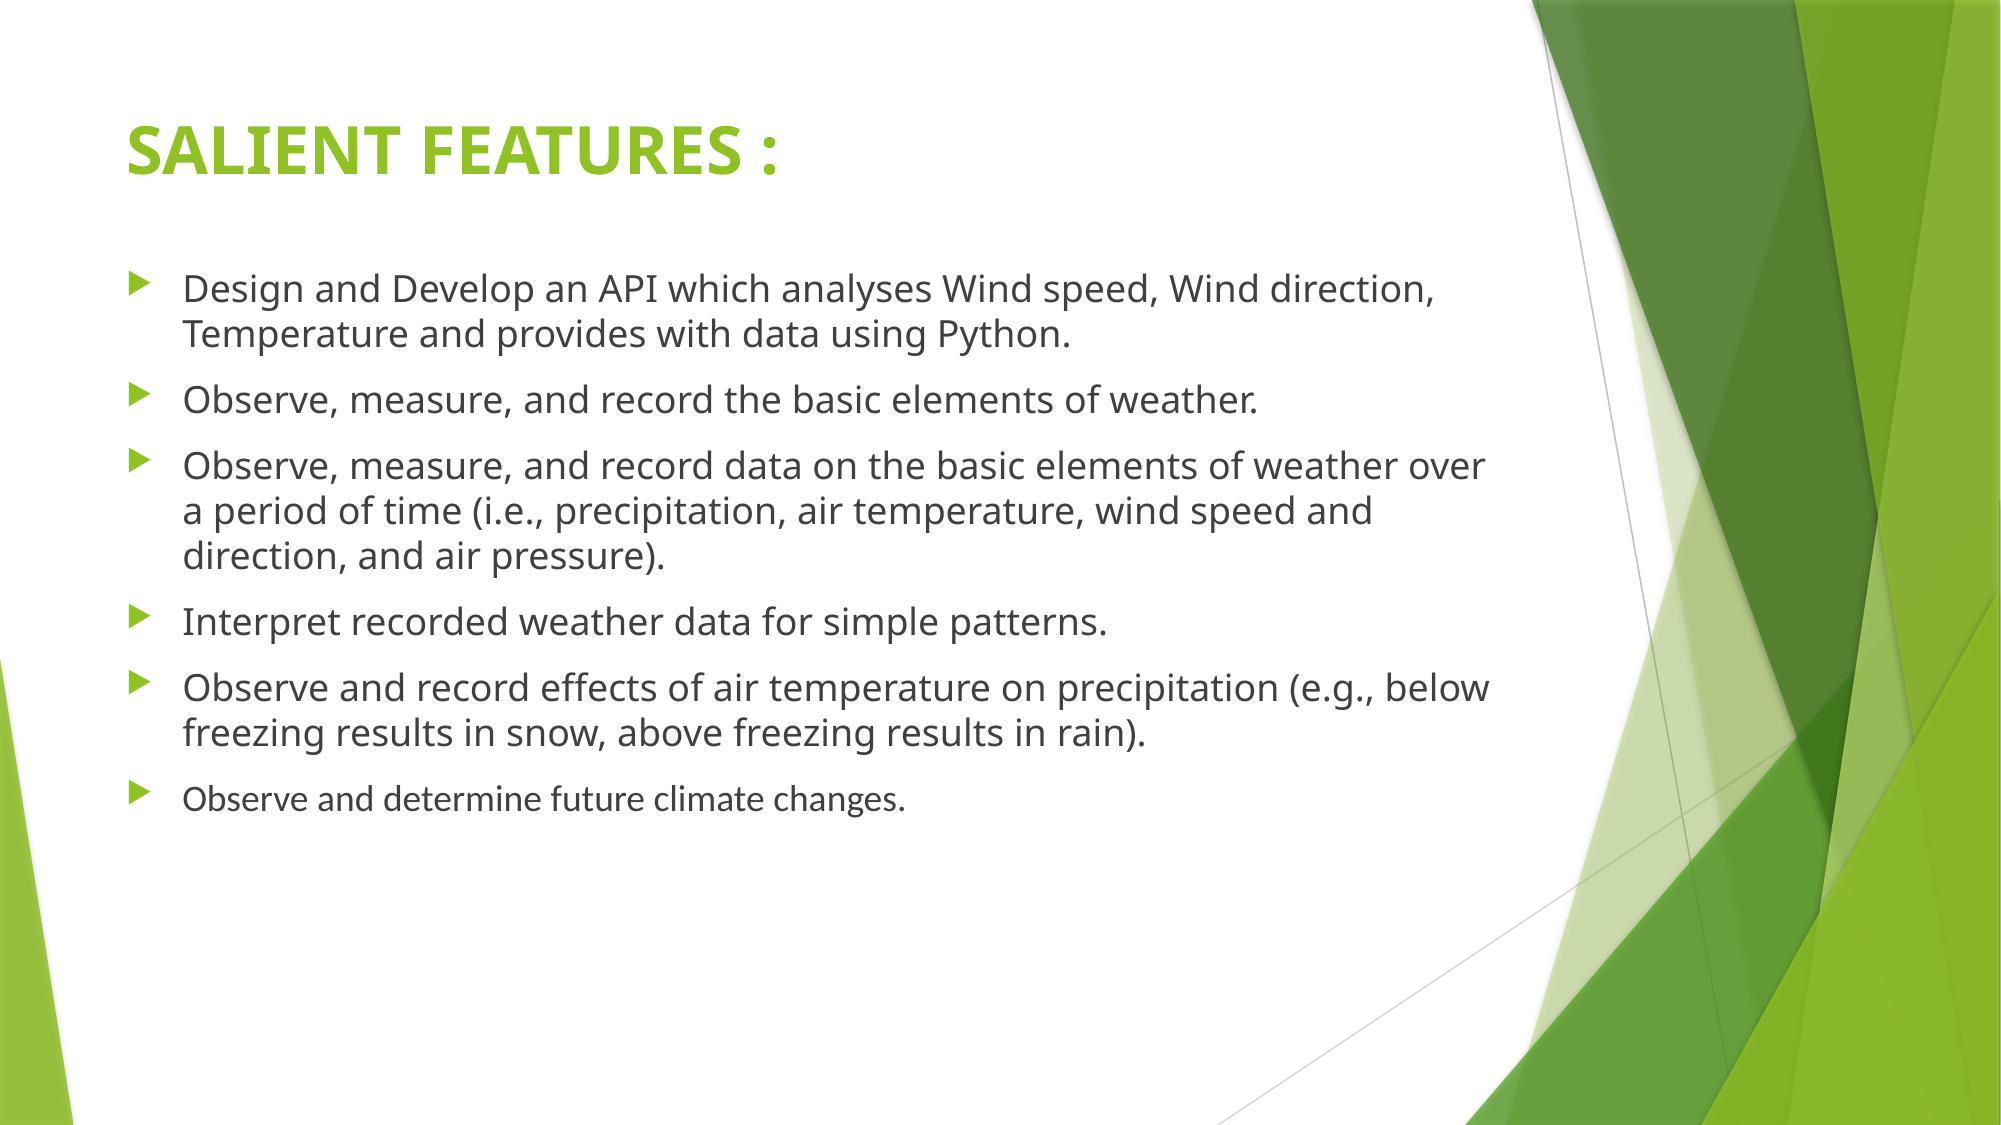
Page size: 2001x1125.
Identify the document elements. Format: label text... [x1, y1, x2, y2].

title SALIENT FEATURES : [111, 99, 1522, 257]
list Design and Develop an API which analyses Wind speed, Wind direction, Temperature and provides with data using Python. Observe, measure, and record the basic elements of weather. Observe, measure, and record data on the basic elements of weather over a period of time (i.e., precipitation, air temperature, wind speed and direction, and air pressure). Interpret recorded weather data for simple patterns. Observe and record effects of air temperature on precipitation (e.g., below freezing results in snow, above freezing results in rain). Observe and determine future climate changes. [111, 257, 1522, 992]
